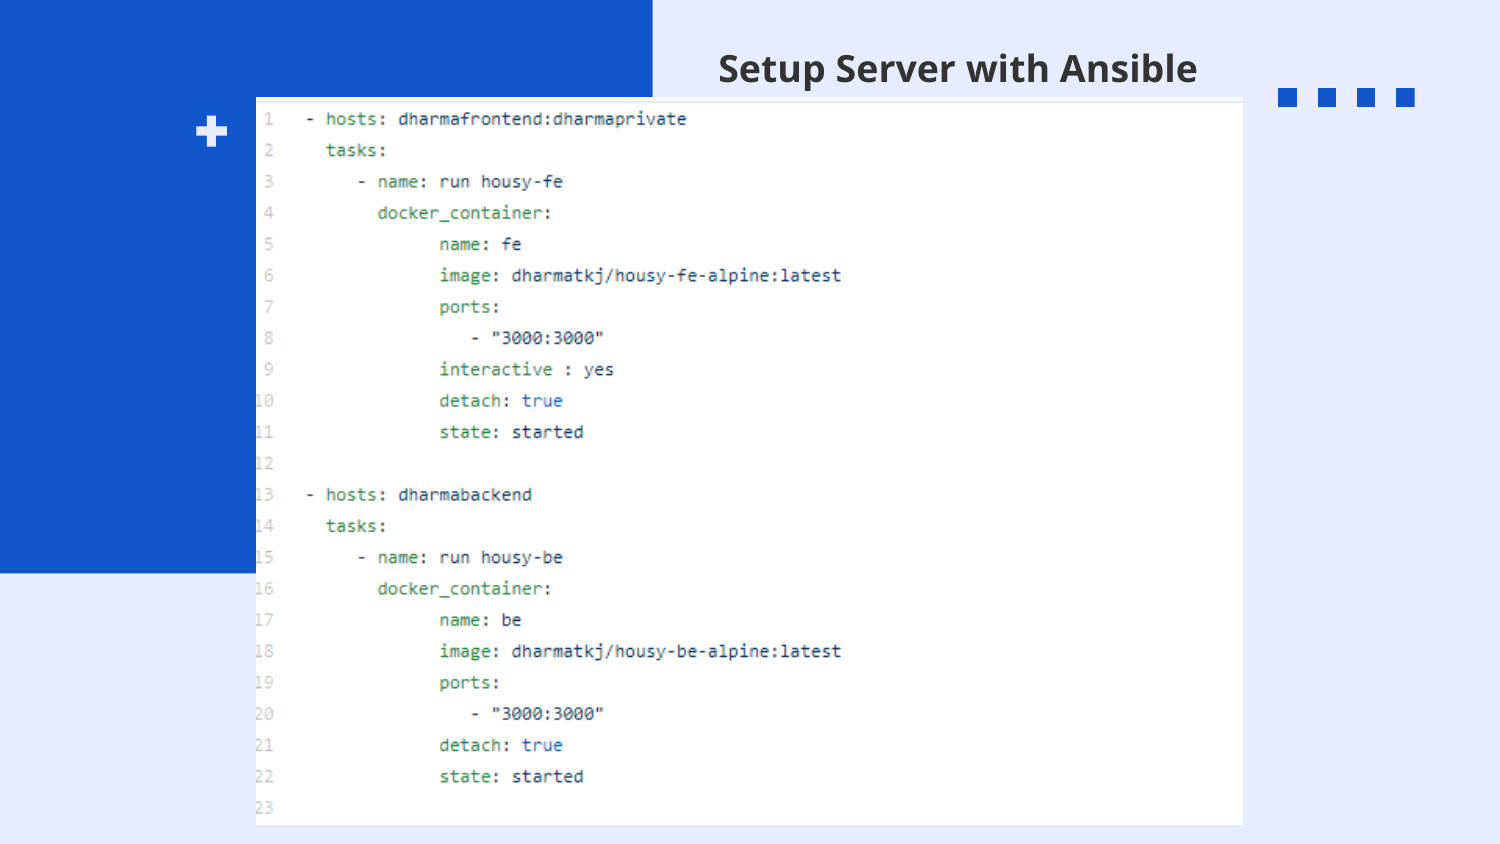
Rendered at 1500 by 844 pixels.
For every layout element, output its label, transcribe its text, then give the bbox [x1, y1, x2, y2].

title Setup Server with Ansible [703, 19, 1339, 117]
picture [256, 97, 1244, 825]
